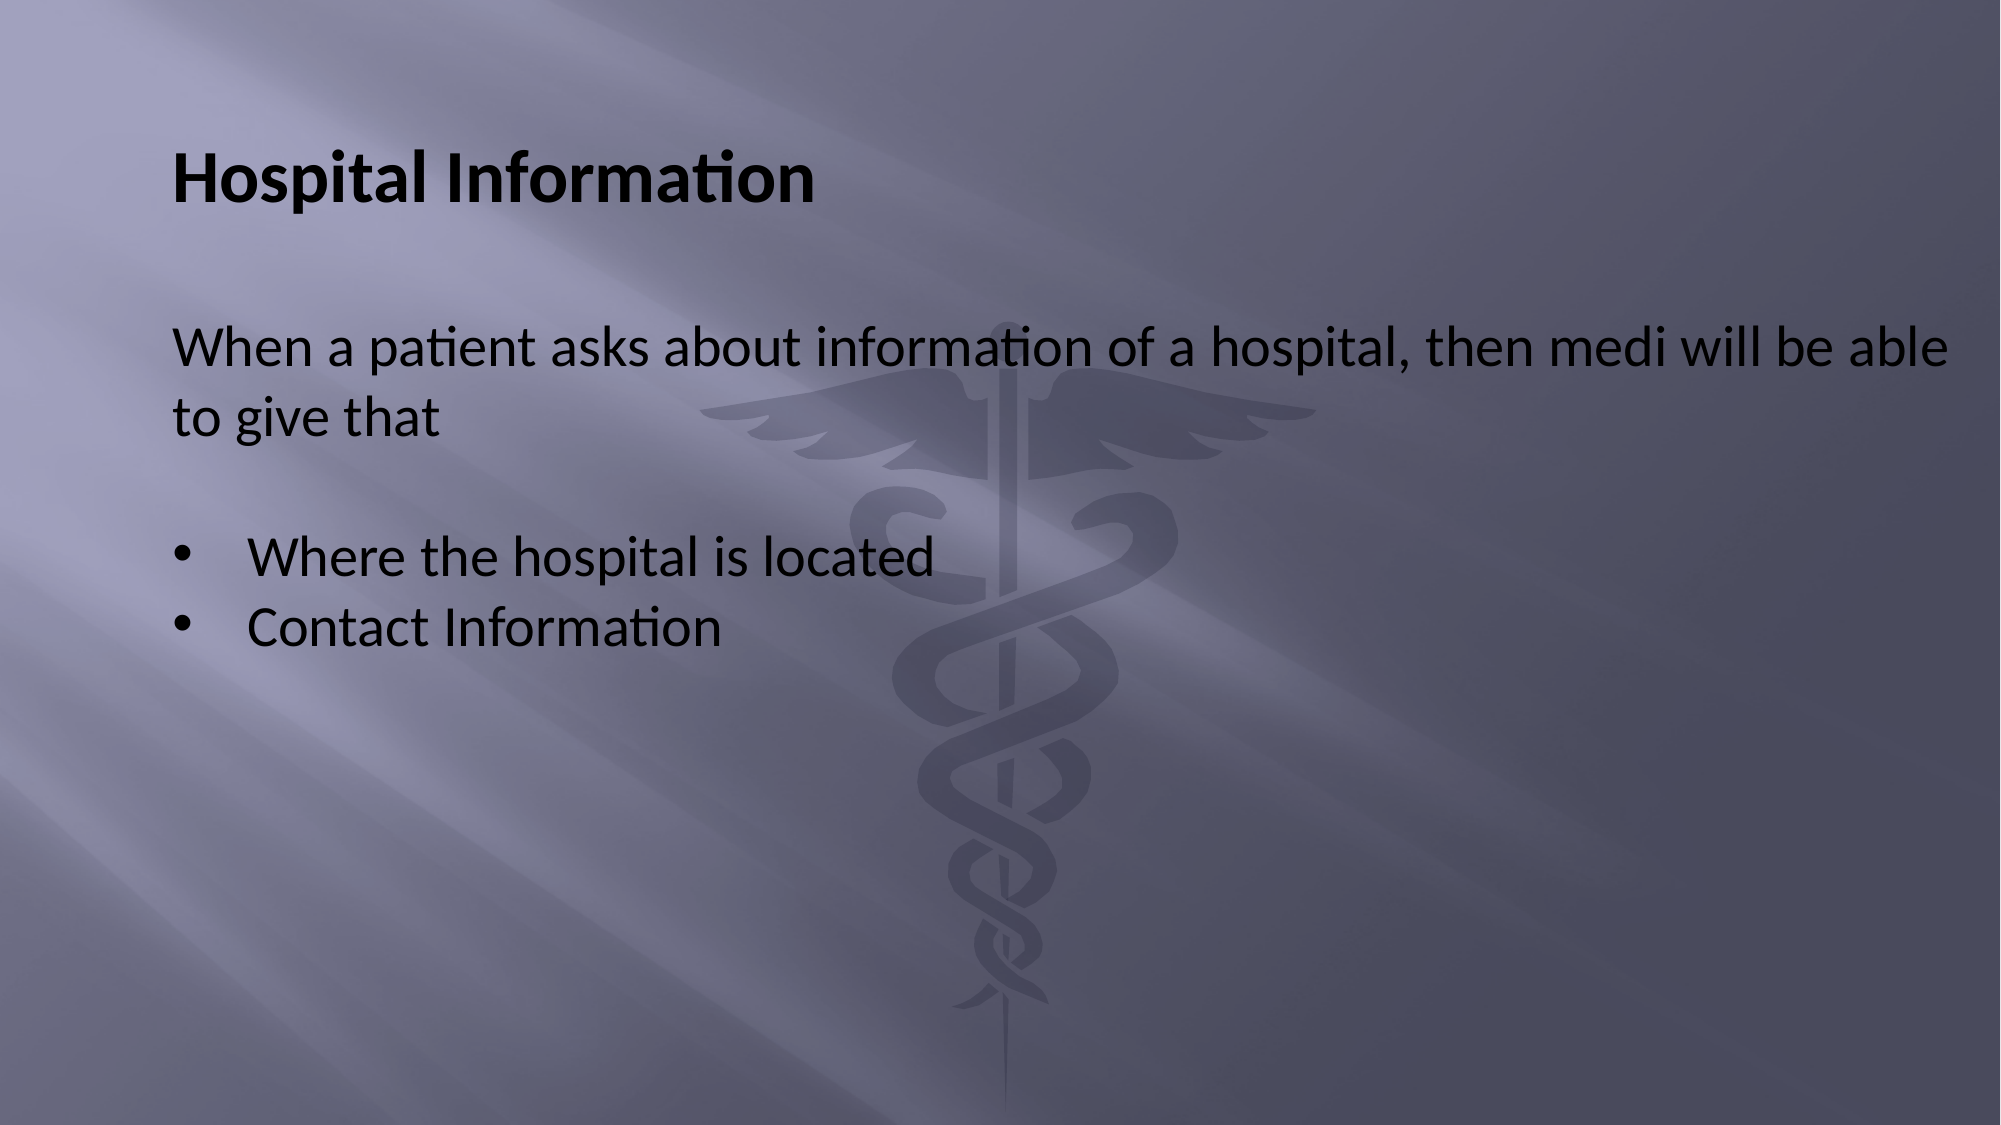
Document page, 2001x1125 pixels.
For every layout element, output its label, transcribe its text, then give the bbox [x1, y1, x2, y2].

text_box Hospital Information When a patient asks about information of a hospital, then medi will be able to give that Where the hospital is located Contact Information [157, 120, 1972, 666]
